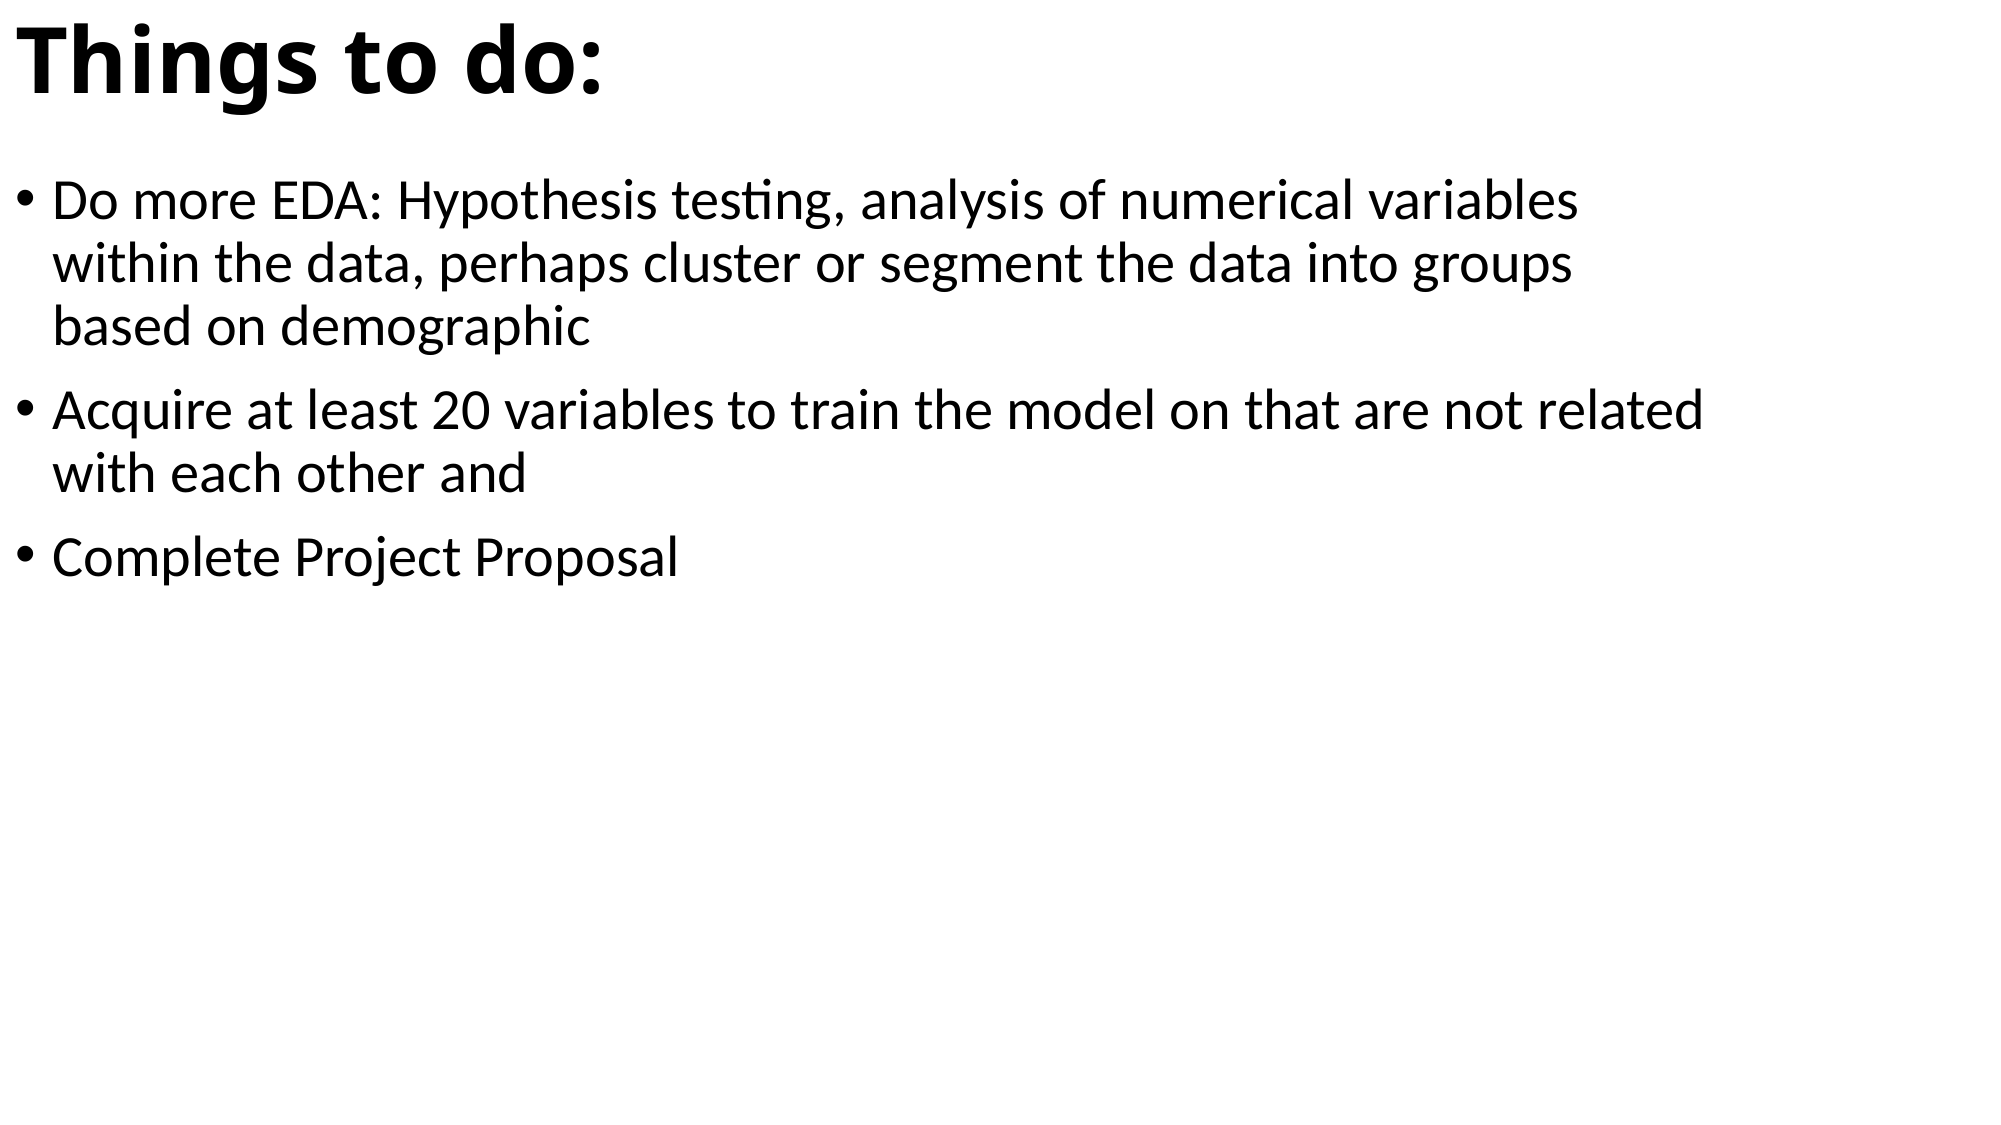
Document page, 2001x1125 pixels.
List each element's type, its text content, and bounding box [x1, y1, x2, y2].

list Do more EDA: Hypothesis testing, analysis of numerical variables within the data, perhaps cluster or segment the data into groups based on demographic Acquire at least 20 variables to train the model on that are not related with each other and Complete Project Proposal [0, 161, 1725, 876]
title Things to do: [0, 0, 2000, 173]
